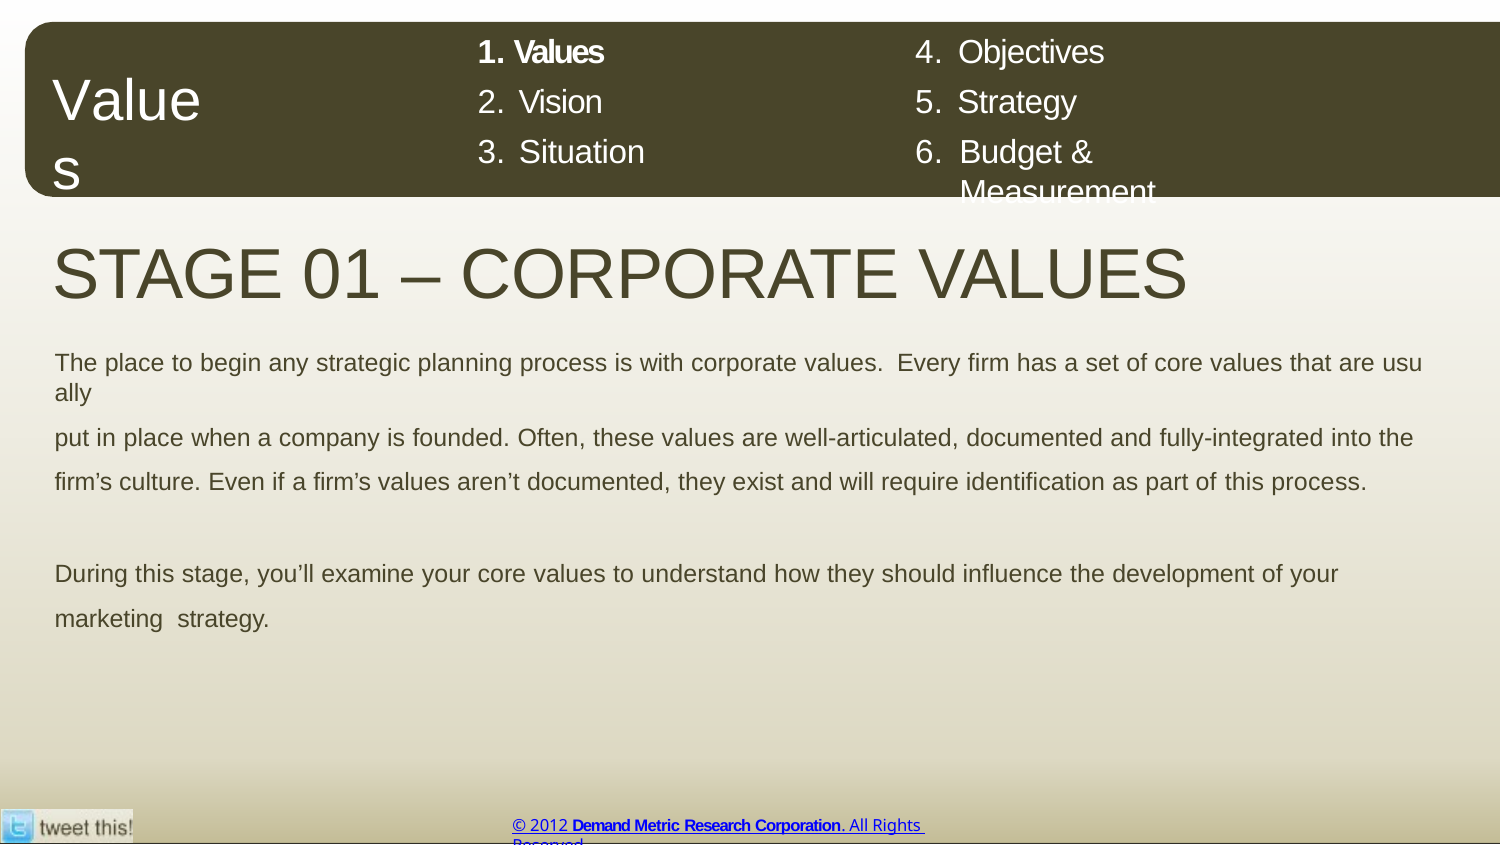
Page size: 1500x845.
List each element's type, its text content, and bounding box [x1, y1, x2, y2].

text_box Values [50, 59, 230, 202]
text_box [1, 809, 133, 843]
picture [0, 0, 1500, 844]
text_box © 2012 Demand Metric Research Corporation. All Rights Reserved. [510, 818, 990, 845]
text_box [24, 21, 913, 197]
text_box STAGE 01 – CORPORATE VALUES The place to begin any strategic planning process is with corporate values. Every firm has a set of core values that are usu ally put in place when a company is founded. Often, these values are well-articulated, documented and fully-integrated into the firm’s culture. Even if a firm’s values aren’t documented, they exist and will require identification as part of this process. During this stage, you’ll examine your core values to understand how they should influence the development of your marketing strategy. [50, 225, 1455, 633]
text_box Objectives Strategy Budget & Measurement [913, 18, 1299, 210]
text_box Values Vision Situation [475, 19, 649, 170]
text_box [1299, 21, 1500, 197]
